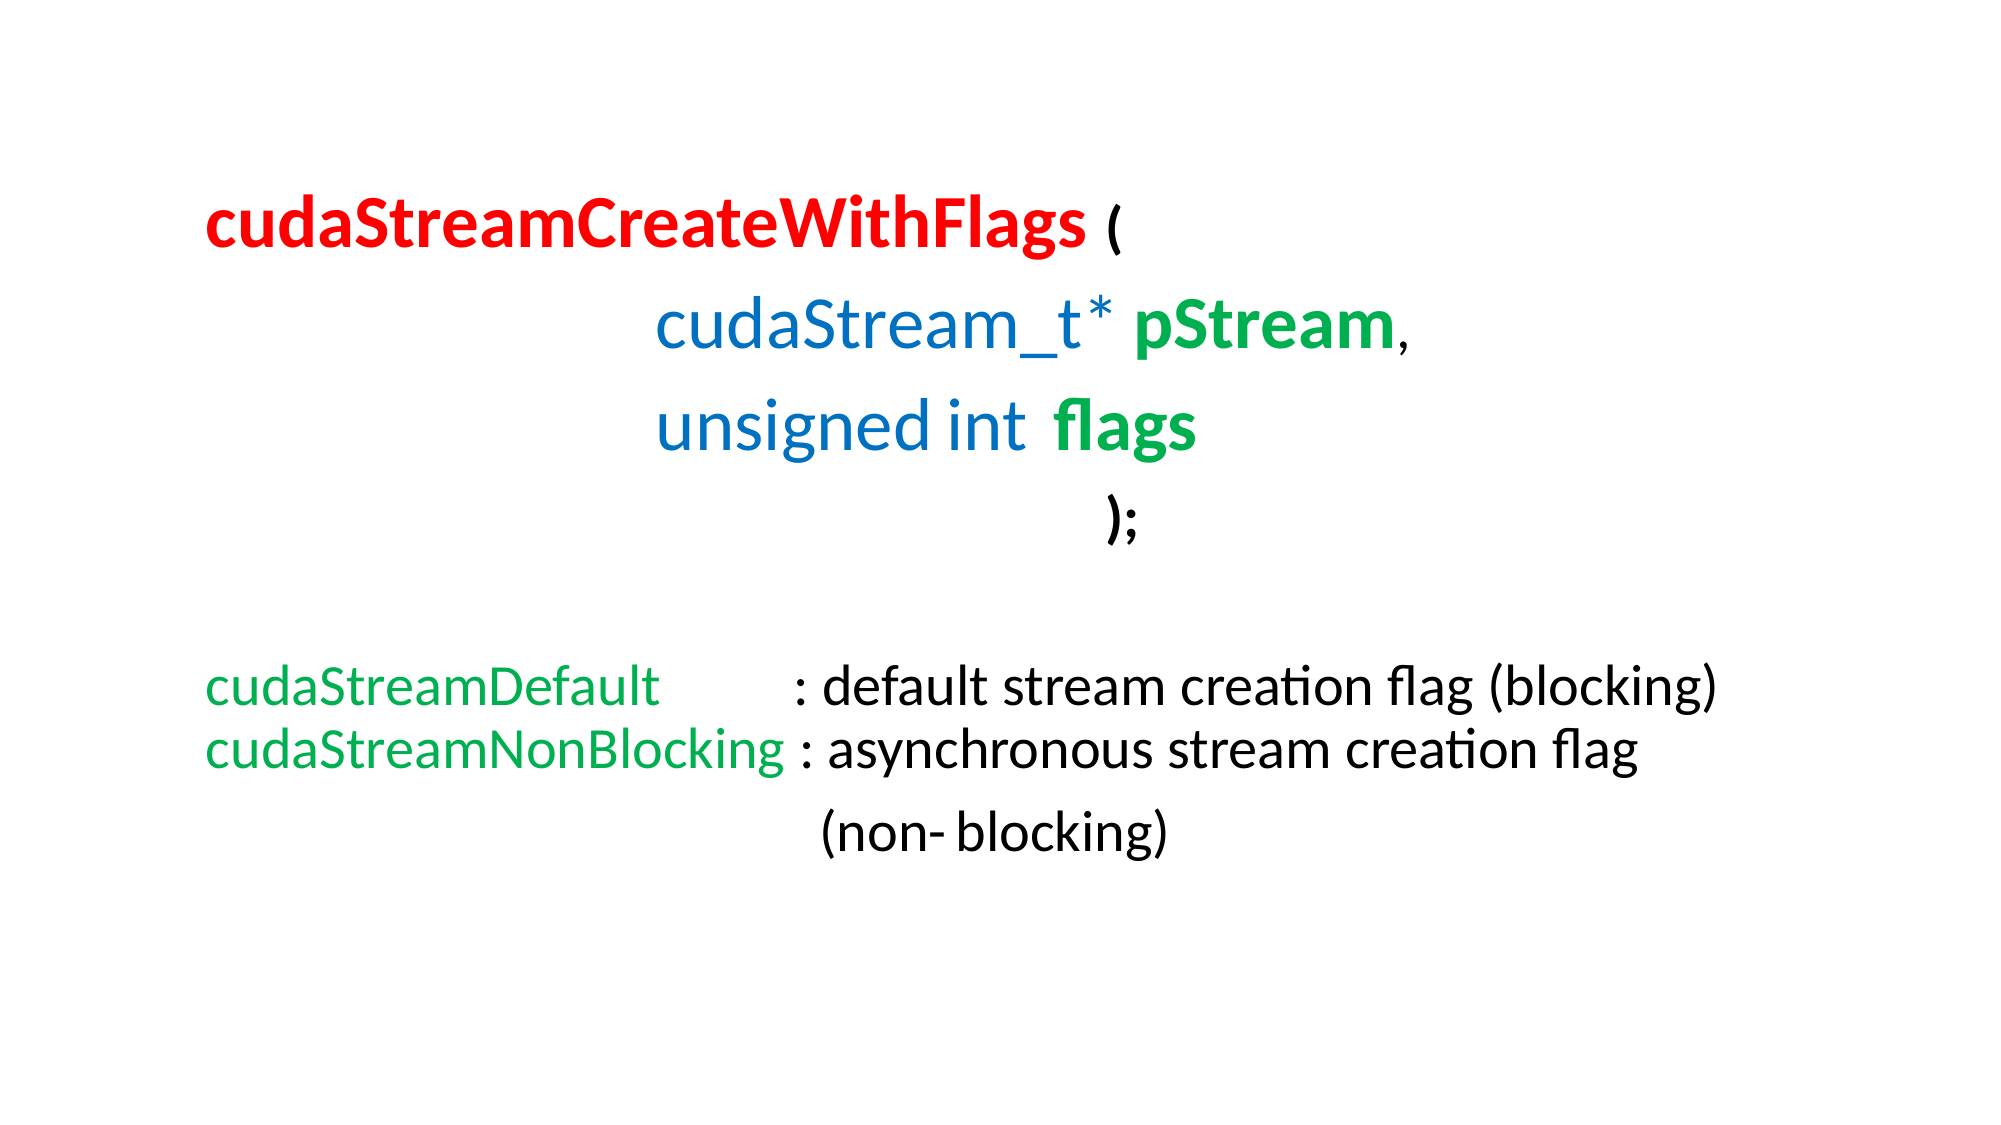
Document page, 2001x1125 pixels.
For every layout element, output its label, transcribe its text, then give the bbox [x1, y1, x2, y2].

list cudaStreamCreateWithFlags ( cudaStream_t* pStream, unsigned int flags ); cudaStreamDefault : default stream creation flag (blocking) cudaStreamNonBlocking : asynchronous stream creation flag (non- blocking) [190, 84, 1813, 1059]
